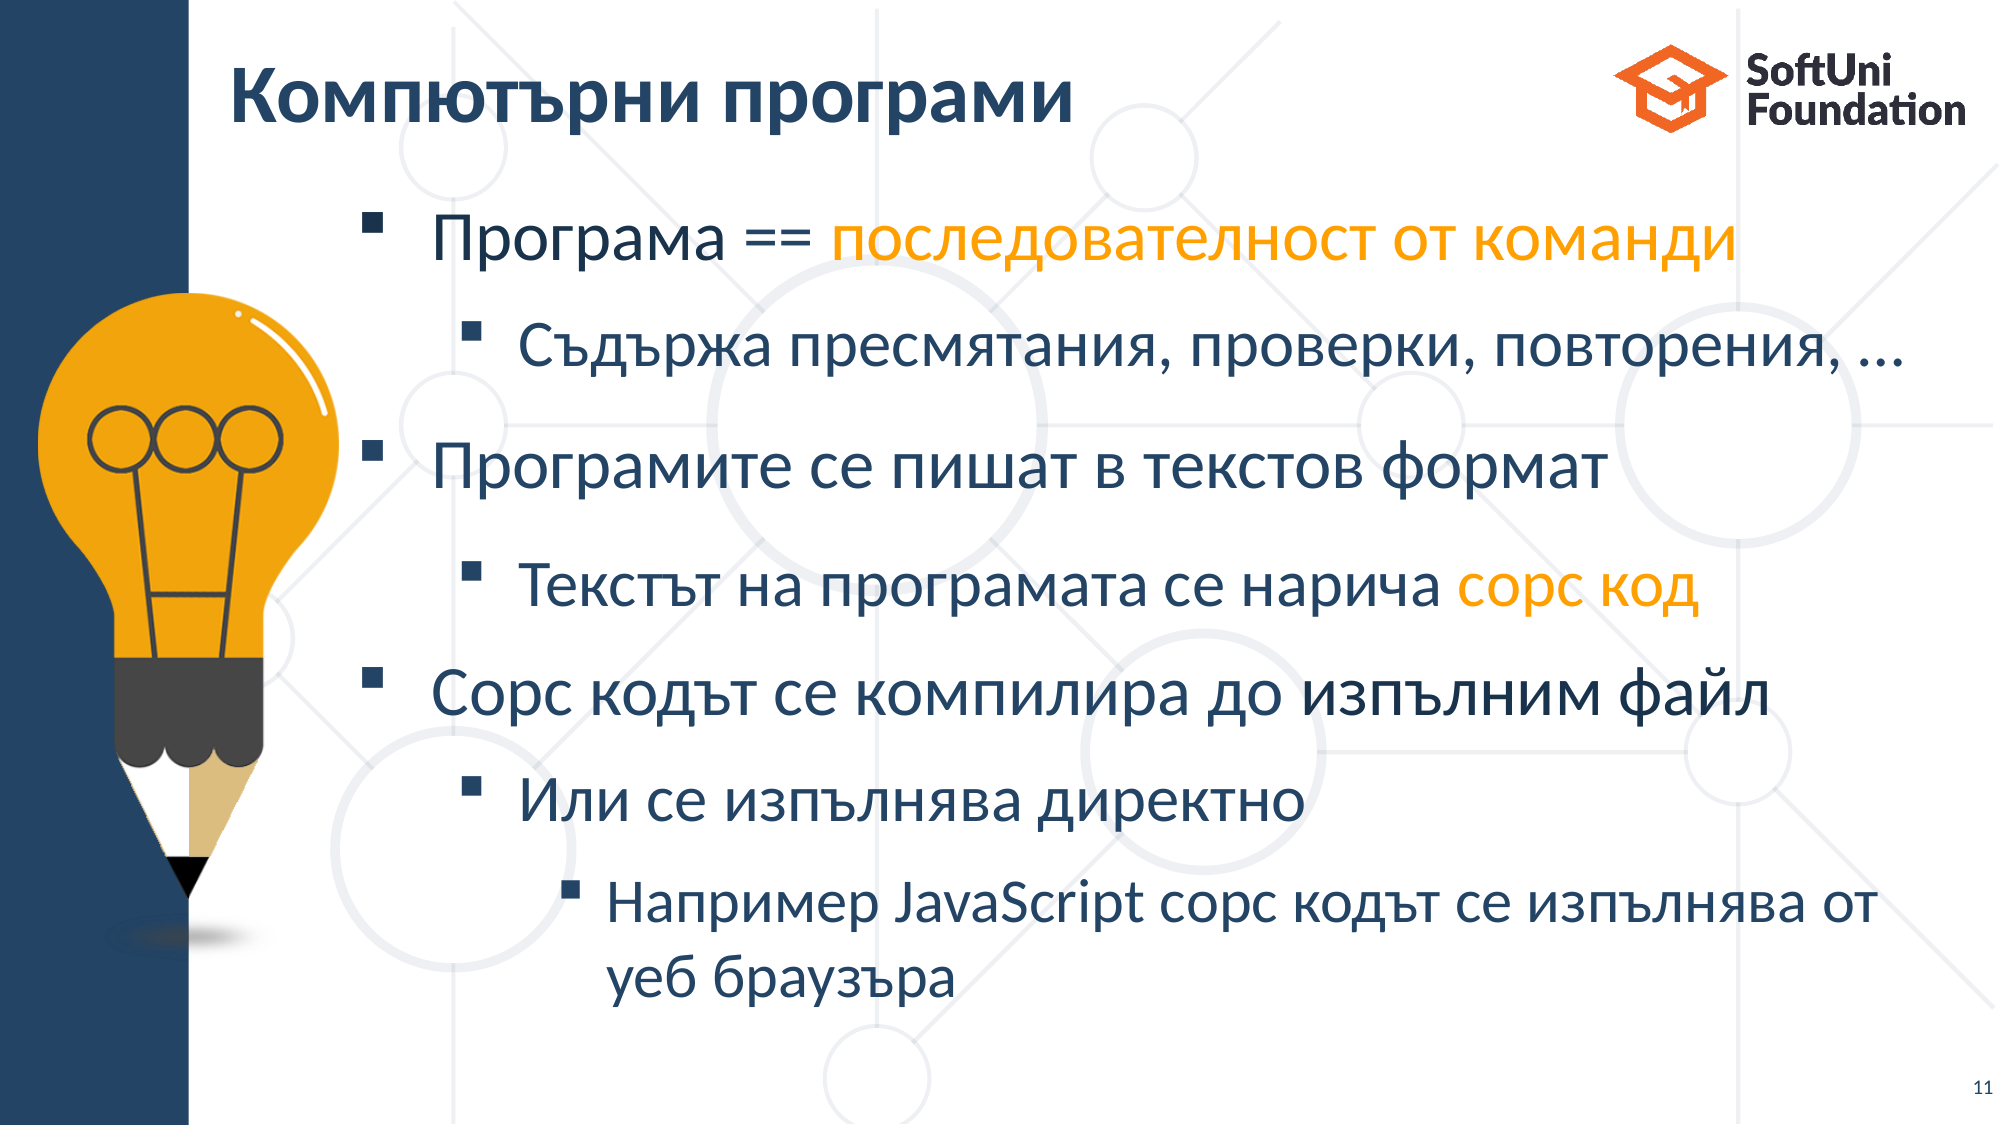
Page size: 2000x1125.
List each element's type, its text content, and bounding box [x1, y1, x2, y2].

slide_number 11 [1929, 1070, 2000, 1103]
picture [1613, 44, 1965, 133]
picture [38, 293, 338, 961]
title Компютърни програми [212, 16, 1591, 162]
list Програма == последователност от команди Съдържа пресмятания, проверки, повторения, … Програмите се пишат в текстов формат Текстът на програмата се нарича сорс код Сорс кодът се компилира до изпълним файл Или се изпълнява директно Например JavaScript сорс кодът се изпълнява от уеб браузъра [338, 183, 1968, 1050]
